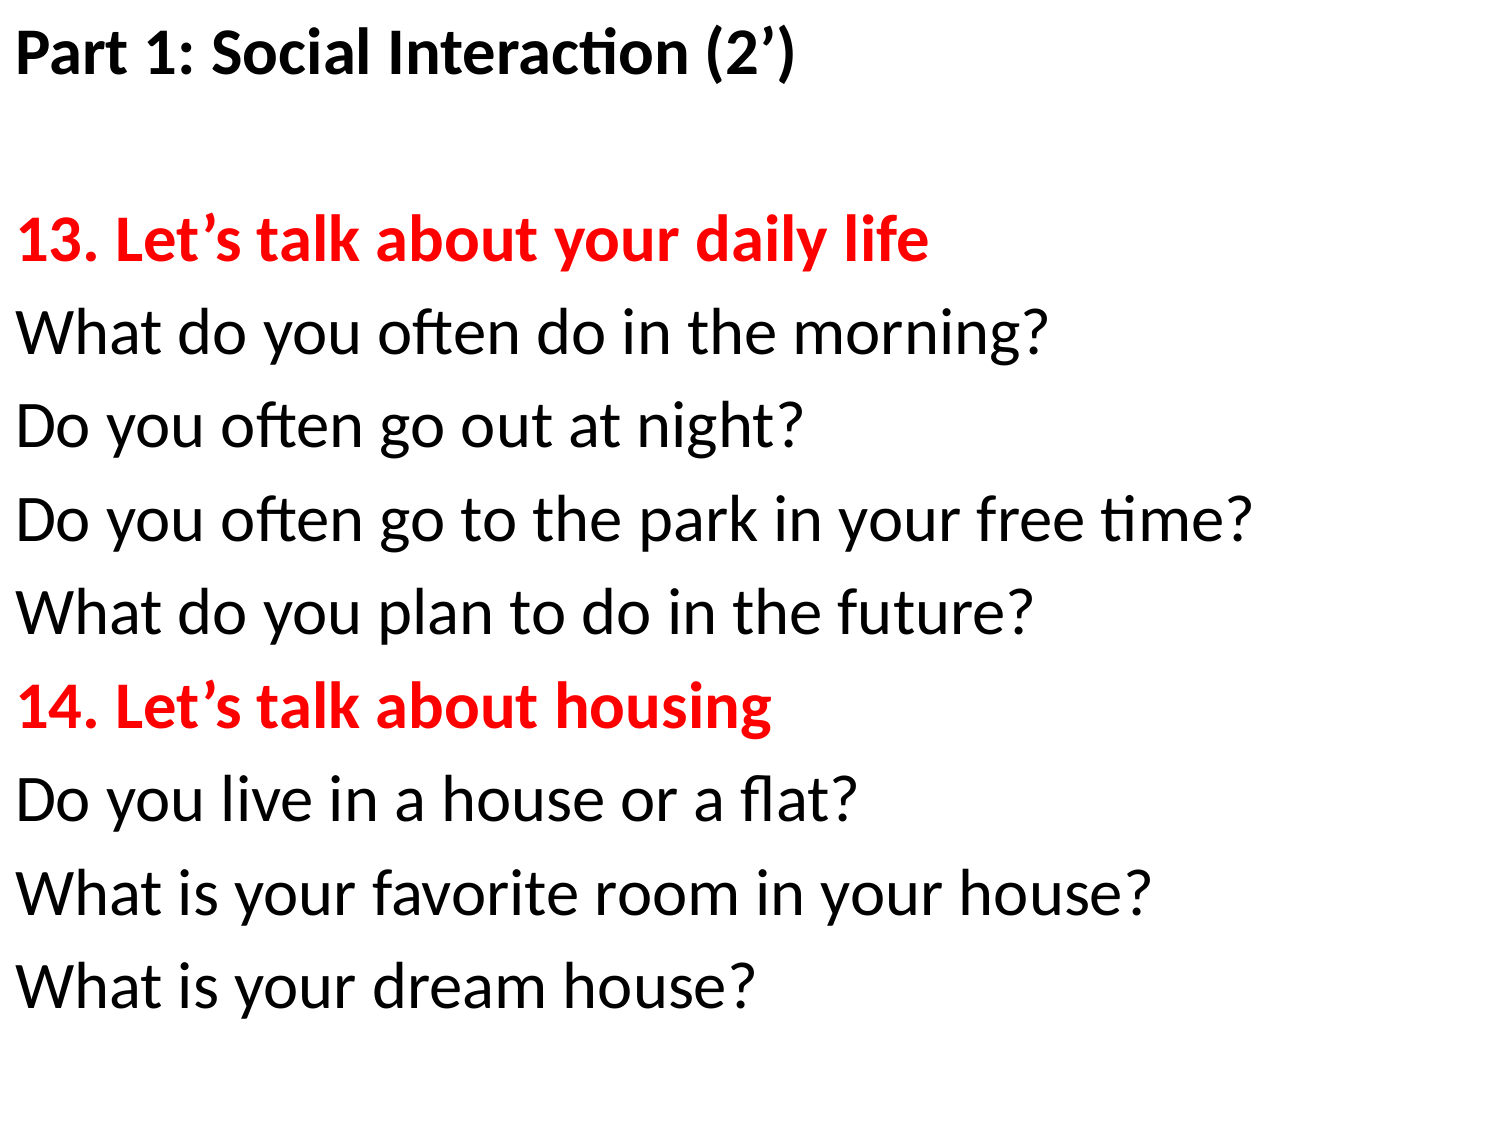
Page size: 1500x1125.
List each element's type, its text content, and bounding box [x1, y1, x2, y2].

list Part 1: Social Interaction (2’) 13. Let’s talk about your daily life What do you often do in the morning? Do you often go out at night? Do you often go to the park in your free time? What do you plan to do in the future? 14. Let’s talk about housing Do you live in a house or a flat? What is your favorite room in your house? What is your dream house? [0, 0, 1500, 1125]
